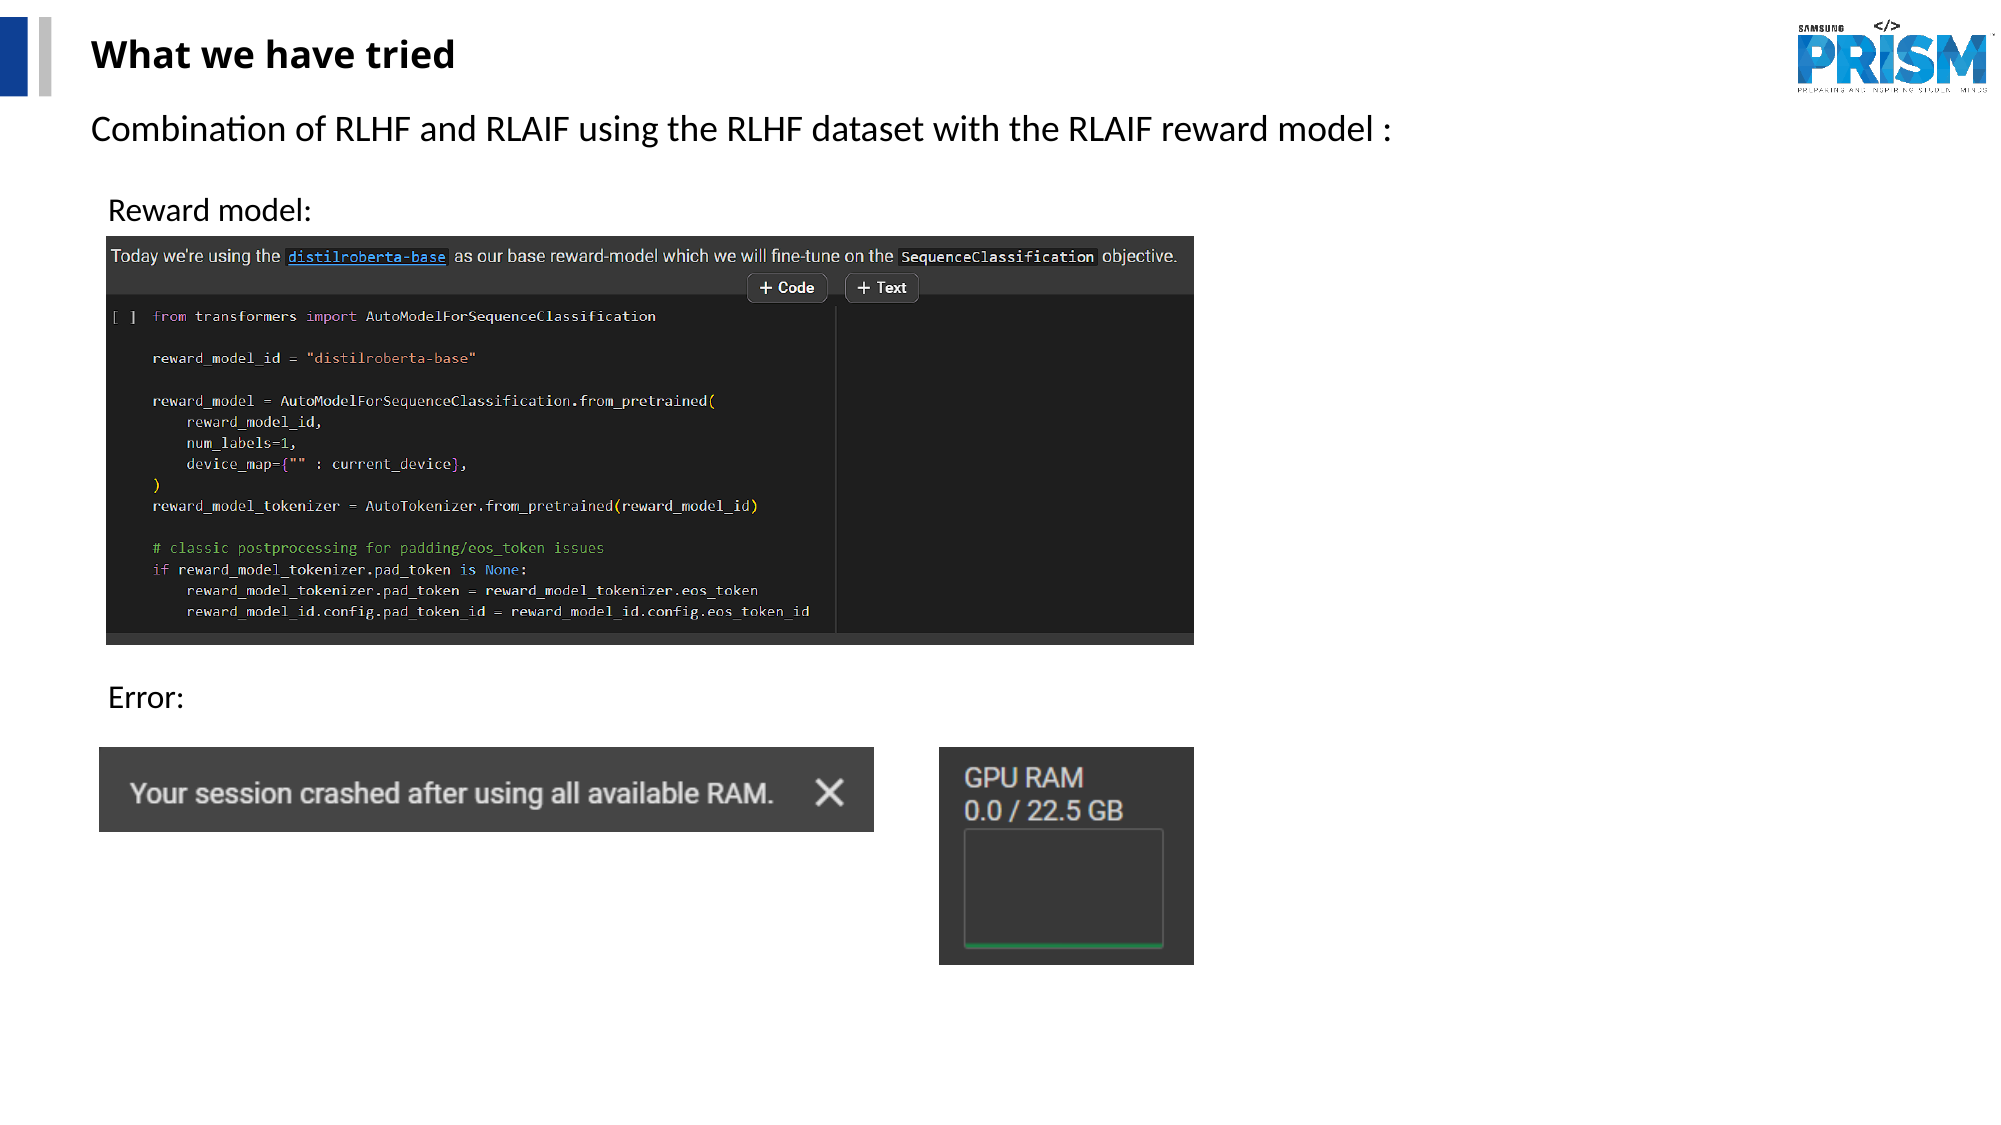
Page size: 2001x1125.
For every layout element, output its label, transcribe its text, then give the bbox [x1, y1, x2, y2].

picture [1794, 18, 2000, 97]
title What we have tried [76, 28, 651, 86]
text_box Combination of RLHF and RLAIF using the RLHF dataset with the RLAIF reward model : [76, 96, 1462, 157]
text_box [0, 16, 29, 97]
picture [99, 747, 874, 832]
text_box [38, 16, 52, 97]
text_box Error: [93, 667, 487, 723]
text_box Reward model: [93, 180, 362, 236]
picture [939, 747, 1194, 965]
picture [106, 236, 1194, 645]
